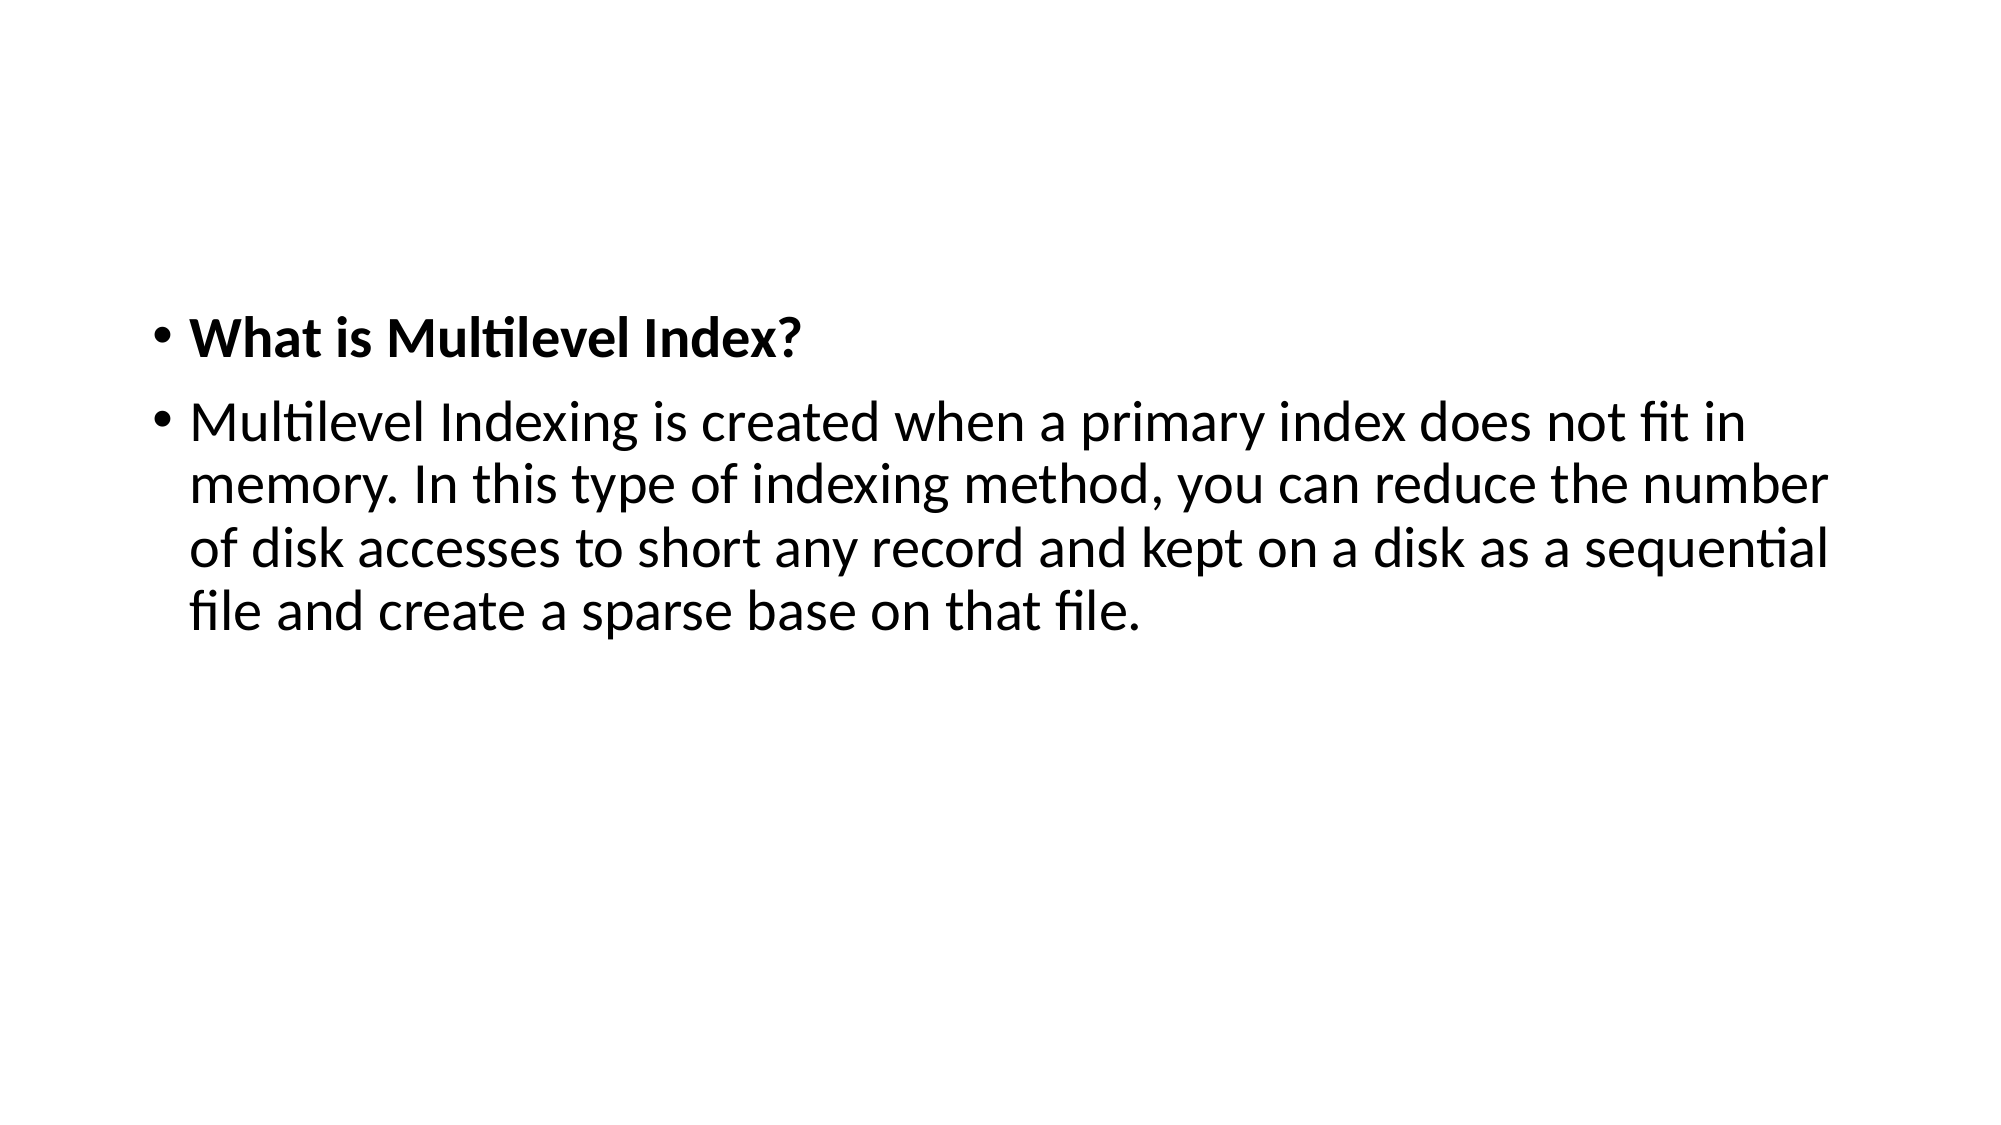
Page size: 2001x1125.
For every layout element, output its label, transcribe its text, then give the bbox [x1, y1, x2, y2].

list What is Multilevel Index? Multilevel Indexing is created when a primary index does not fit in memory. In this type of indexing method, you can reduce the number of disk accesses to short any record and kept on a disk as a sequential file and create a sparse base on that file. [137, 299, 1863, 1014]
